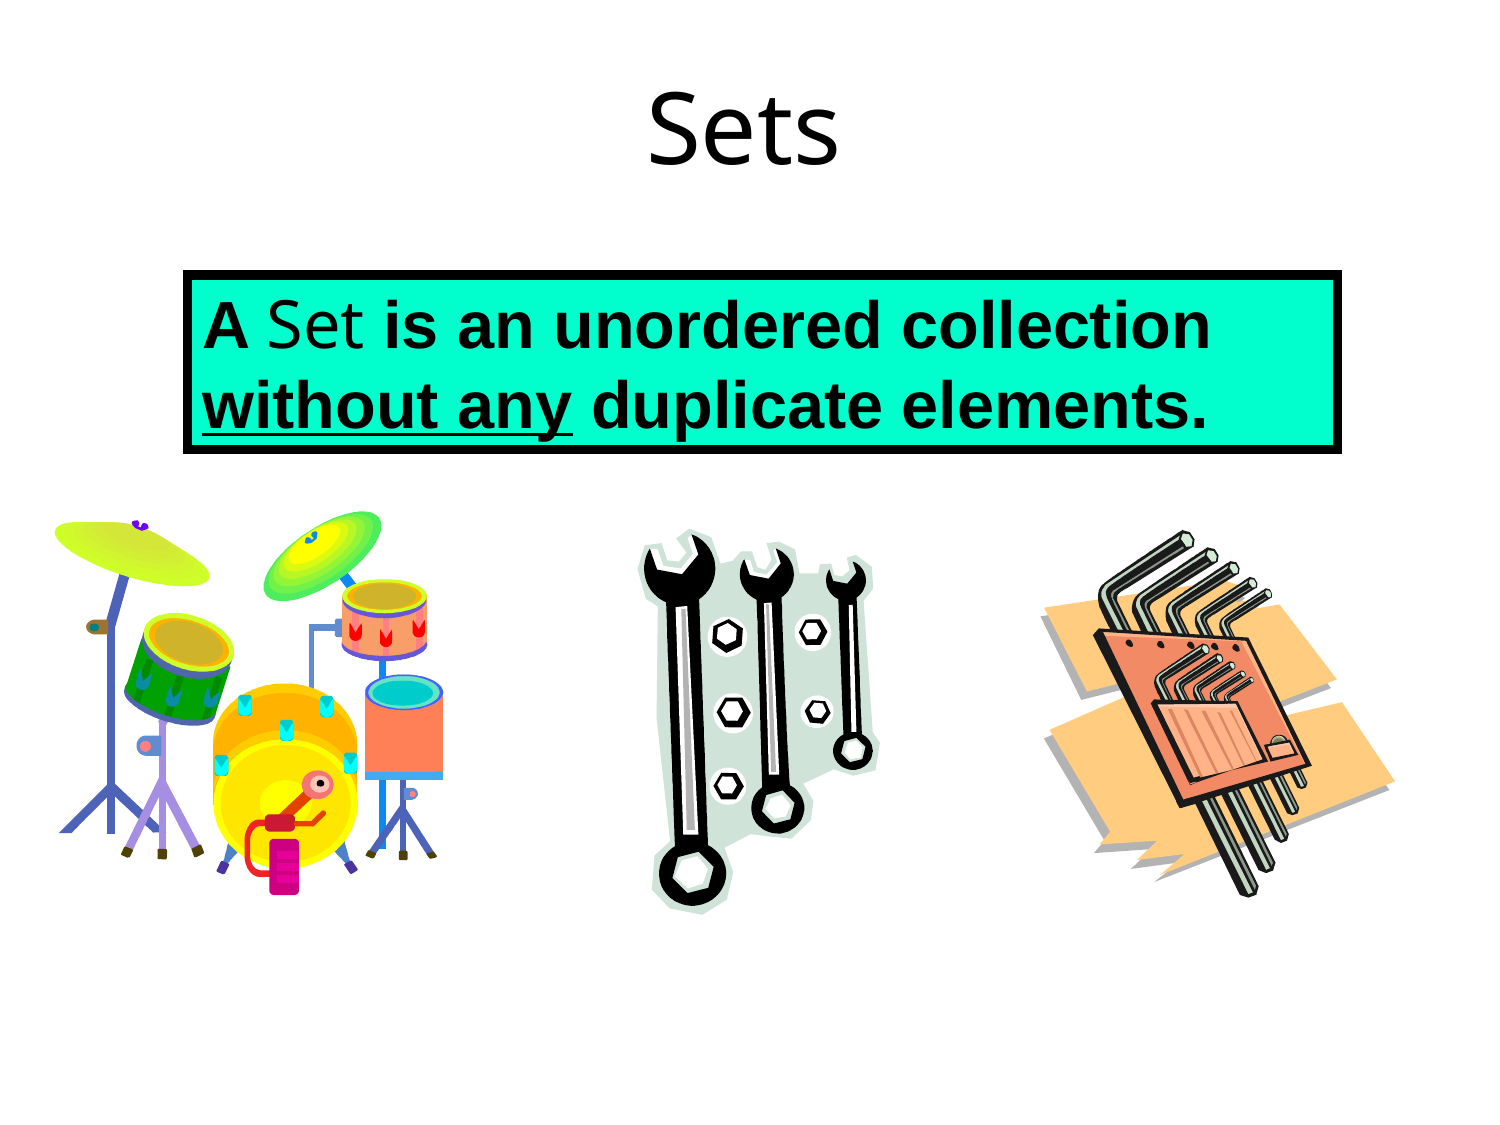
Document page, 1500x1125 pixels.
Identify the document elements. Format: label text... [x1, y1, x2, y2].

picture [1040, 524, 1401, 903]
title Sets [0, 0, 1488, 250]
picture [51, 506, 449, 901]
picture [637, 524, 886, 920]
text_box A Set is an unordered collection without any duplicate elements. [187, 274, 1338, 450]
